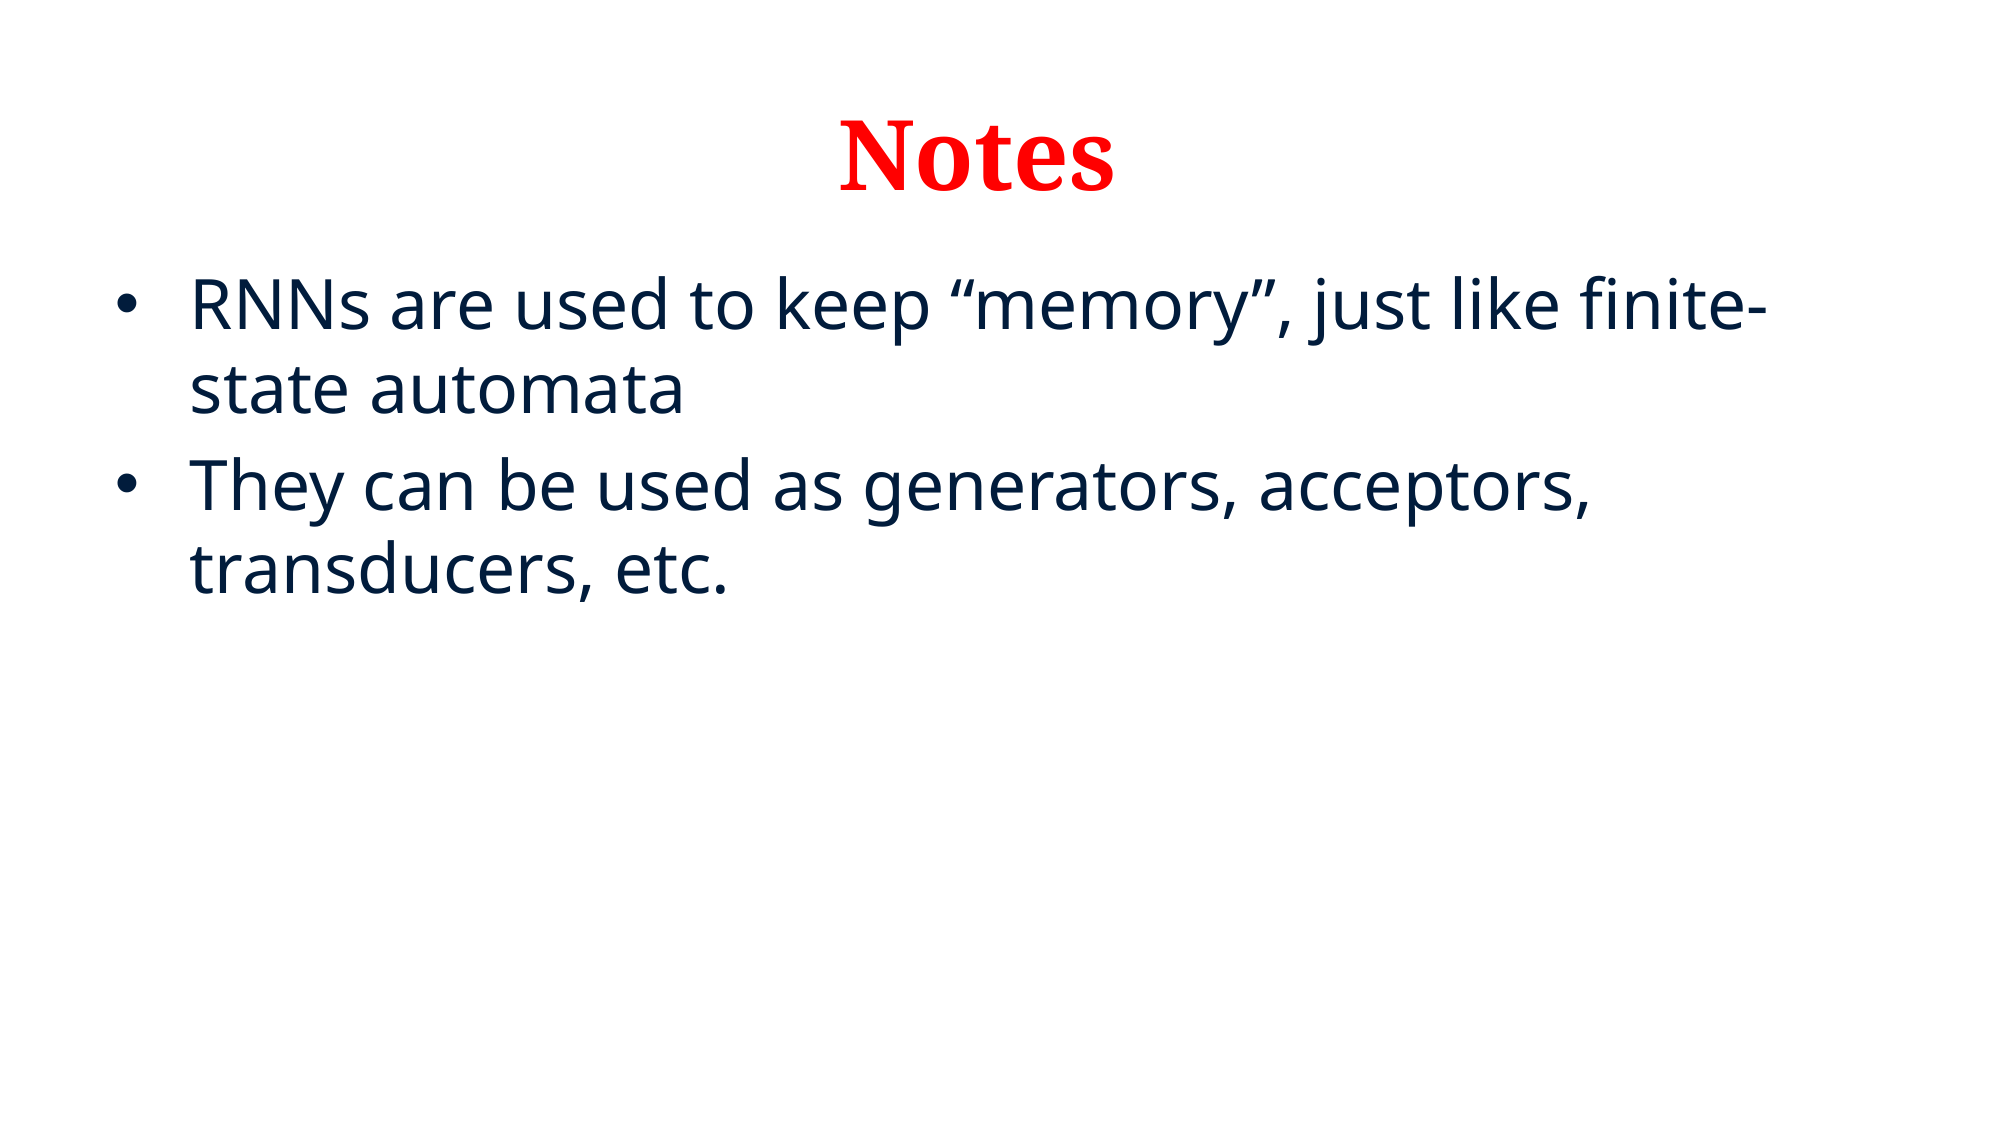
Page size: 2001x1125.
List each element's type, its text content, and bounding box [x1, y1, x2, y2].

title Notes [55, 85, 1900, 240]
list RNNs are used to keep “memory”, just like finite-state automata They can be used as generators, acceptors, transducers, etc. [99, 252, 1900, 1072]
